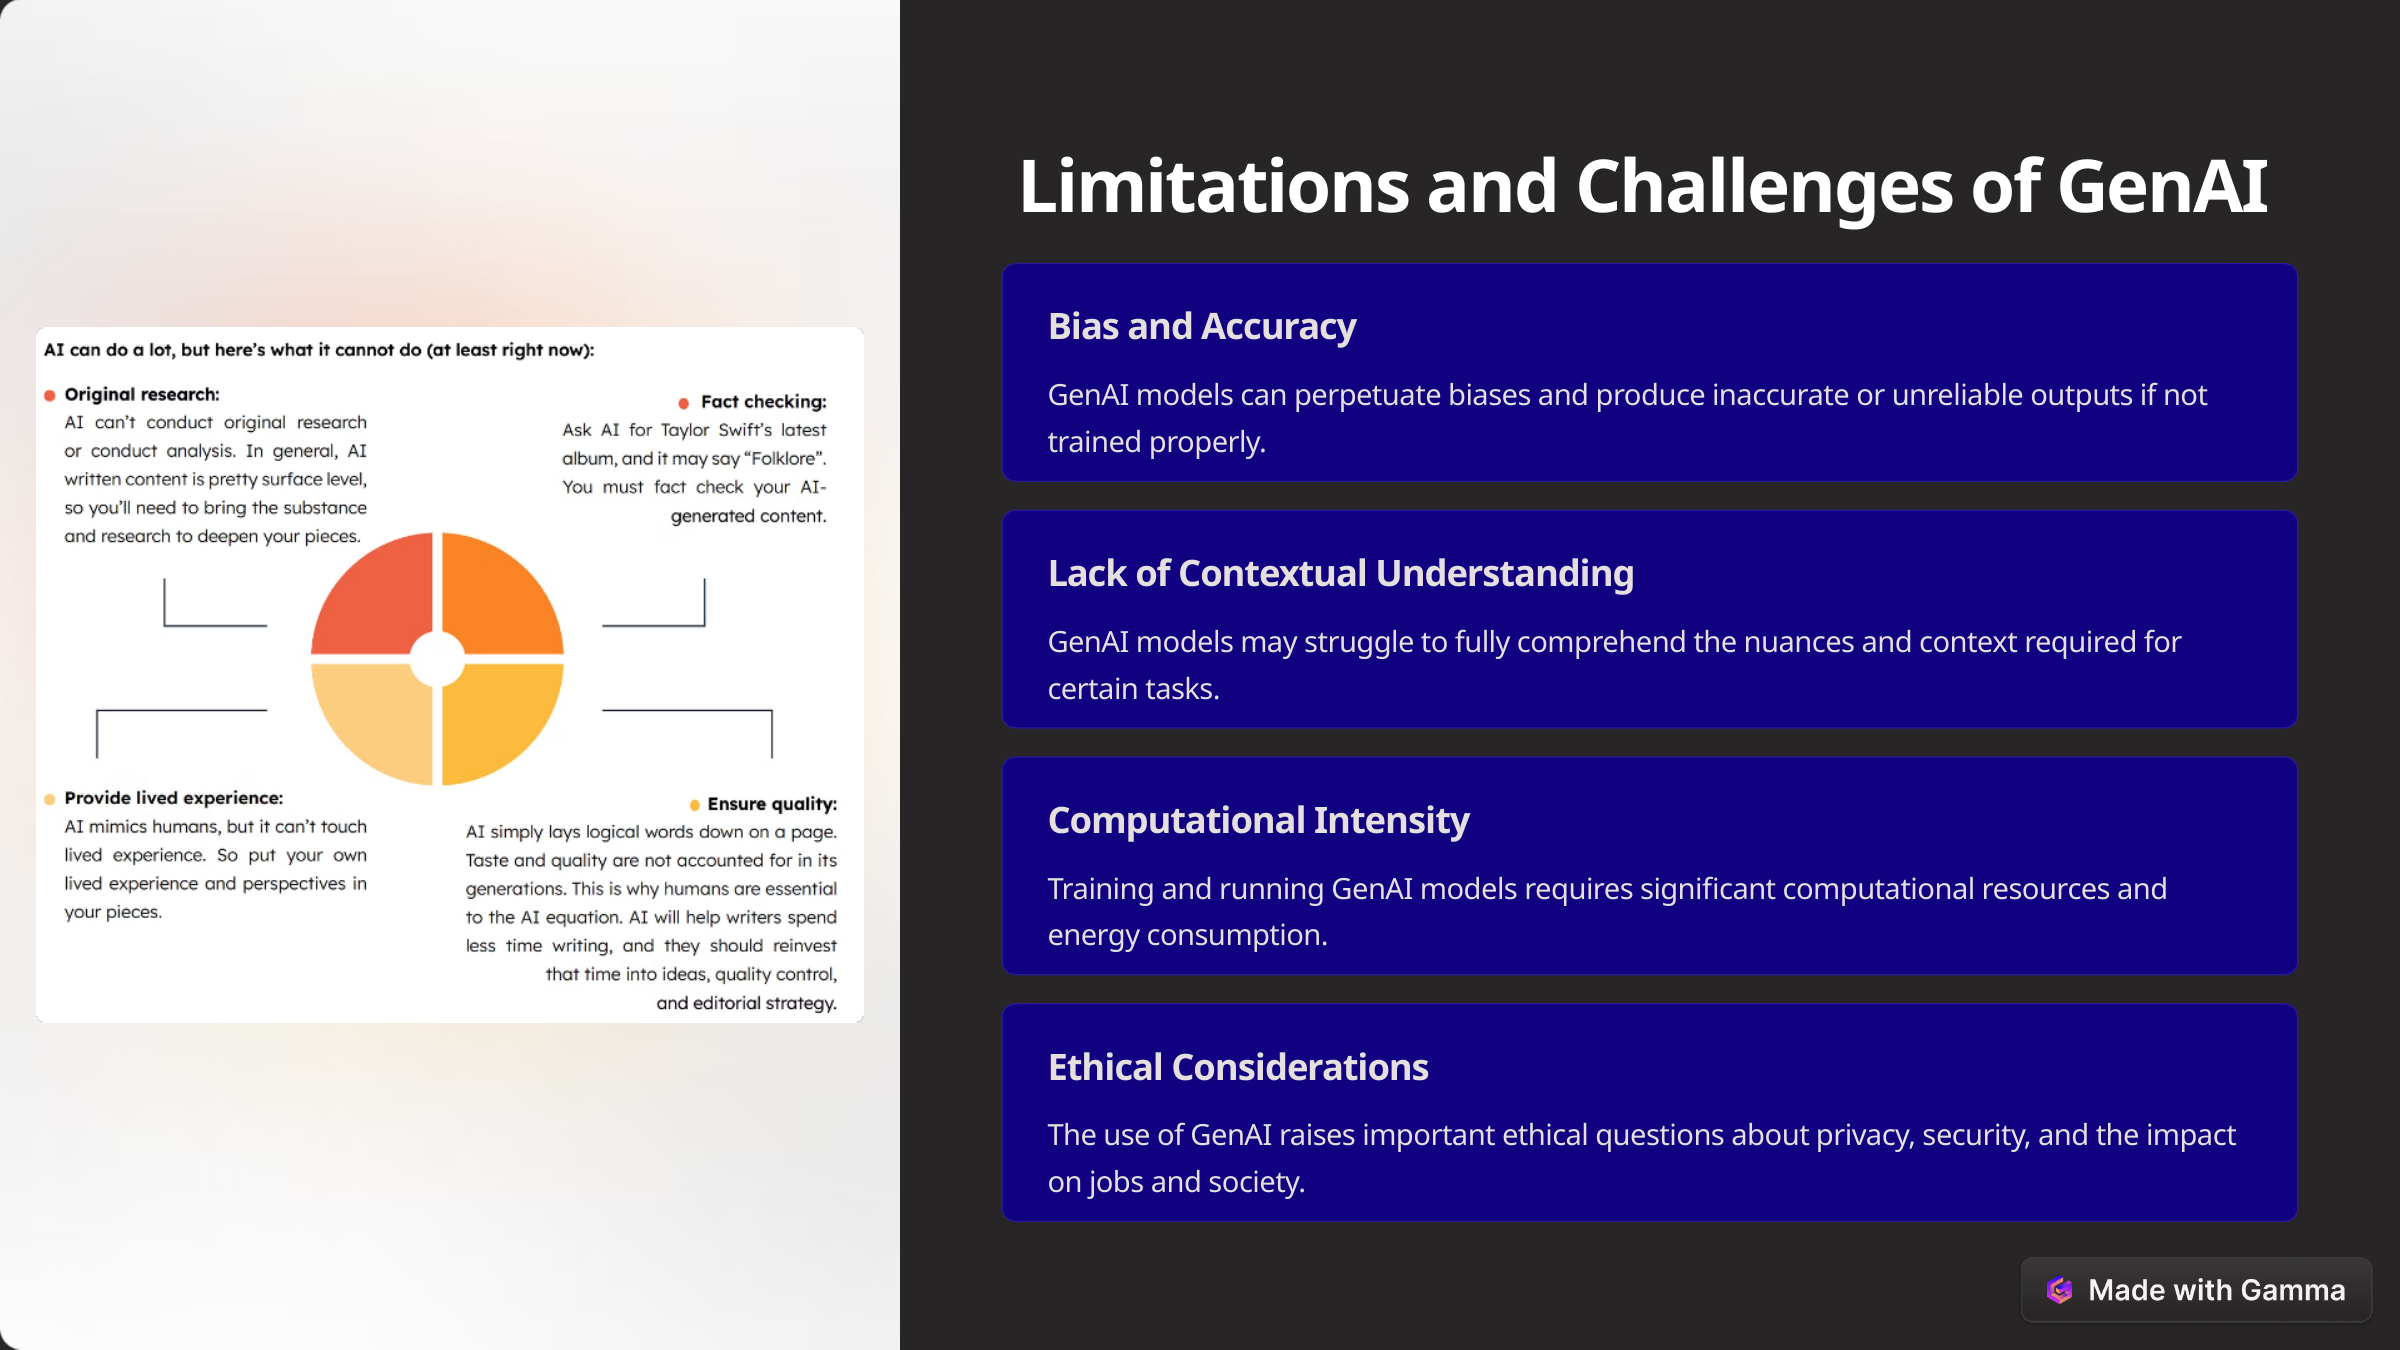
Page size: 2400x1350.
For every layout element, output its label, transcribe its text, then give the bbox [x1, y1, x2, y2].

text_box Bias and Accuracy [1032, 294, 1398, 340]
text_box [900, 0, 2400, 1350]
text_box [1002, 1003, 2298, 1222]
text_box The use of GenAI raises important ethical questions about privacy, security, and the impact on jobs and society. [1032, 1097, 2268, 1191]
text_box Ethical Considerations [1032, 1034, 1413, 1080]
text_box [1002, 510, 2298, 728]
text_box Computational Intensity [1032, 787, 1438, 834]
text_box [1002, 757, 2298, 975]
text_box [1002, 263, 2298, 482]
picture [2008, 1244, 2385, 1335]
picture [0, 0, 900, 1350]
text_box Lack of Contextual Understanding [1032, 540, 1608, 587]
text_box Limitations and Challenges of GenAI [1002, 128, 2221, 220]
text_box Training and running GenAI models requires significant computational resources and energy consumption. [1032, 850, 2268, 945]
text_box GenAI models may struggle to fully comprehend the nuances and context required for certain tasks. [1032, 604, 2268, 698]
text_box GenAI models can perpetuate biases and produce inaccurate or unreliable outputs if not trained properly. [1032, 357, 2268, 451]
